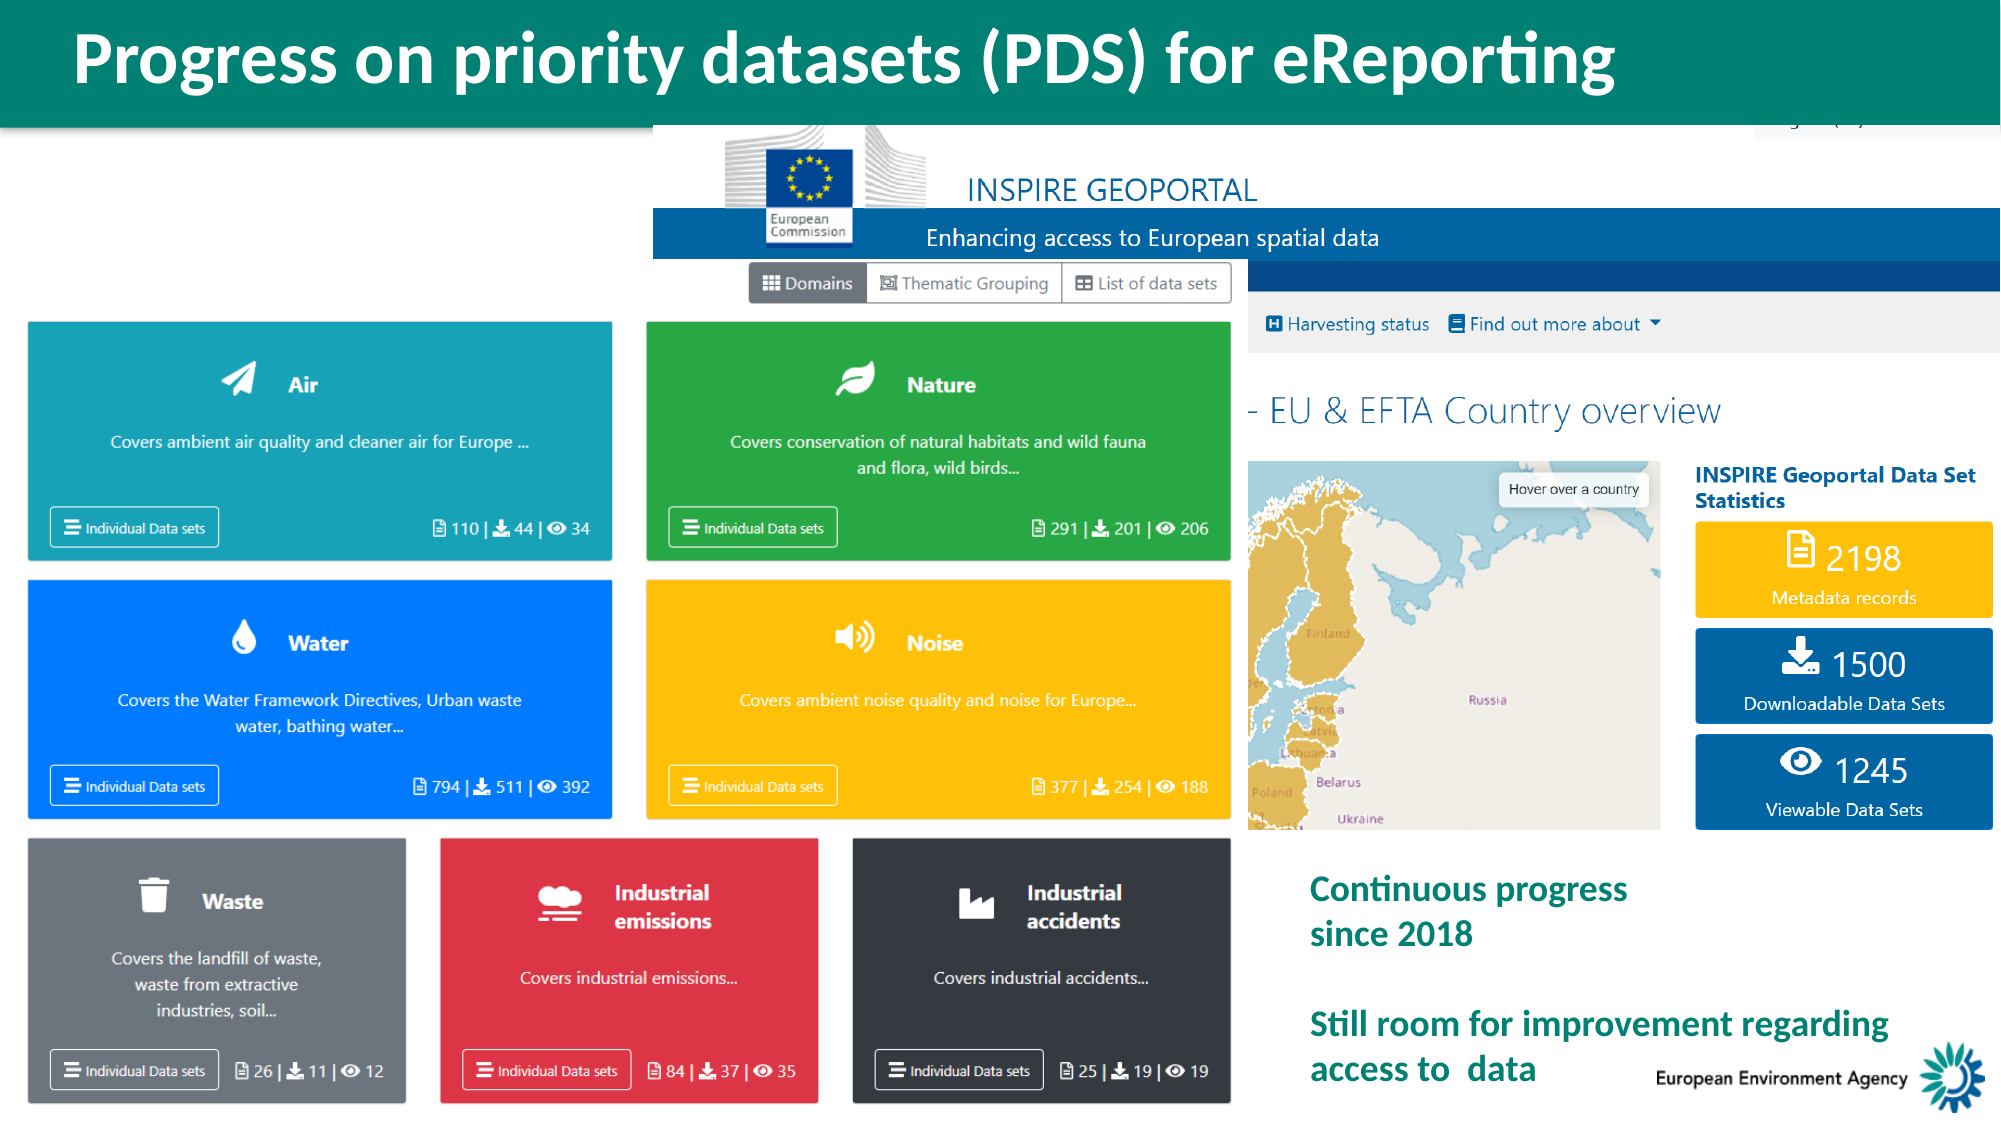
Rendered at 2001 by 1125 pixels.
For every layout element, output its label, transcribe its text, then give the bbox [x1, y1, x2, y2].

text_box Continuous progress since 2018 Still room for improvement regarding access to data [1295, 856, 1905, 1096]
list Progress on priority datasets (PDS) for eReporting [58, 0, 1866, 112]
picture [0, 125, 2000, 1125]
picture [1657, 1041, 1985, 1113]
